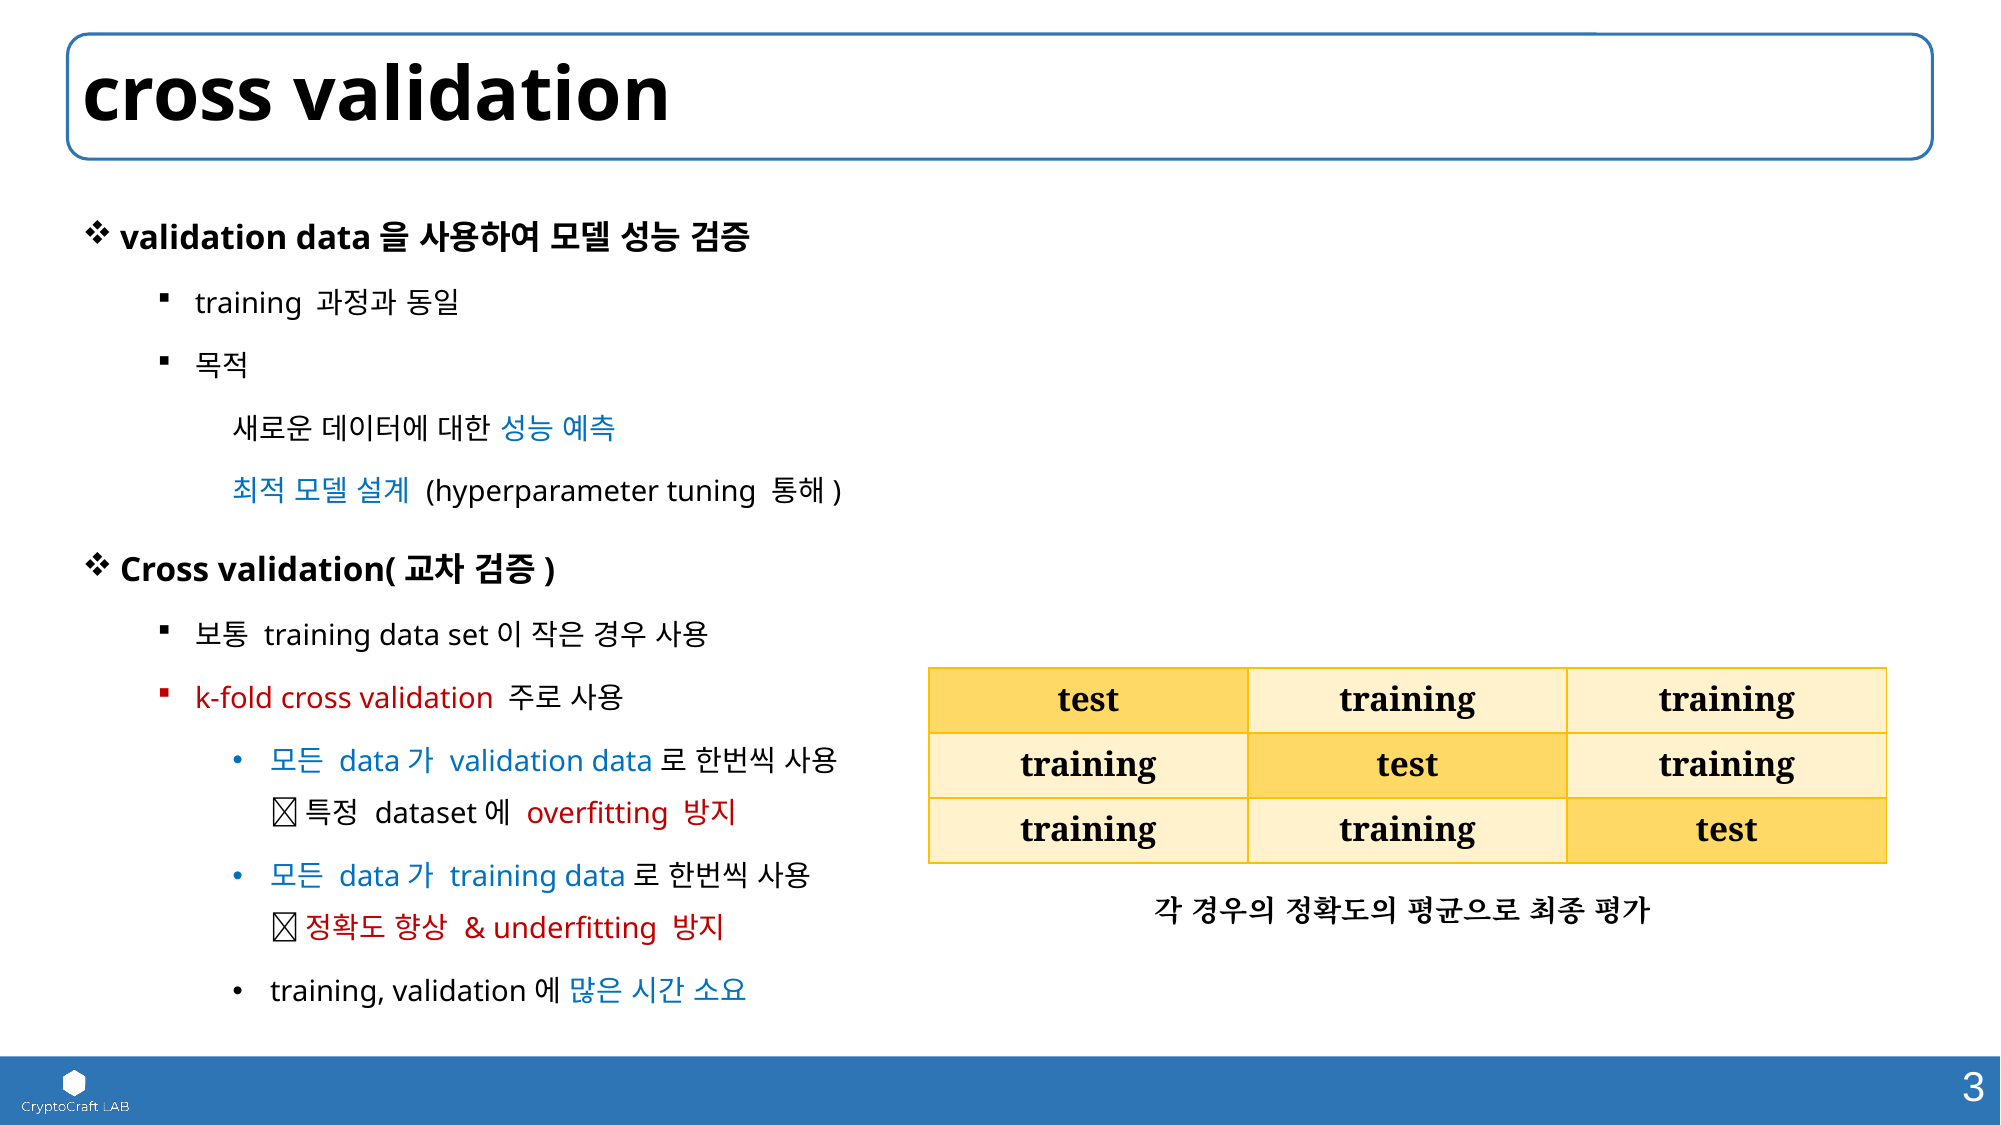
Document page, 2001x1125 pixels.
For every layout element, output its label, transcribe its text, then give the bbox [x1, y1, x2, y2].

list validation data을 사용하여 모델 성능 검증 training 과정과 동일 목적 새로운 데이터에 대한 성능 예측 최적 모델 설계 (hyperparameter tuning 통해) Cross validation(교차 검증) 보통 training data set이 작은 경우 사용 k-fold cross validation 주로 사용 모든 data가 validation data로 한번씩 사용  특정 dataset에 overfitting 방지 모든 data가 training data로 한번씩 사용  정확도 향상 & underfitting 방지 training, validation에 많은 시간 소요 [67, 189, 1933, 1019]
table_cell training [930, 734, 1247, 797]
picture [13, 1061, 138, 1123]
table_cell training [1568, 734, 1886, 797]
table_cell training [1249, 799, 1566, 862]
table_header training [1249, 669, 1566, 732]
table_cell test [1249, 734, 1566, 797]
table_header test [930, 669, 1247, 732]
table_cell test [1568, 799, 1886, 862]
text_box 각 경우의 정확도의 평균으로 최종 평가 [1098, 885, 1717, 936]
table_header training [1568, 669, 1886, 732]
title cross validation [67, 34, 1933, 160]
table_cell training [930, 799, 1247, 862]
